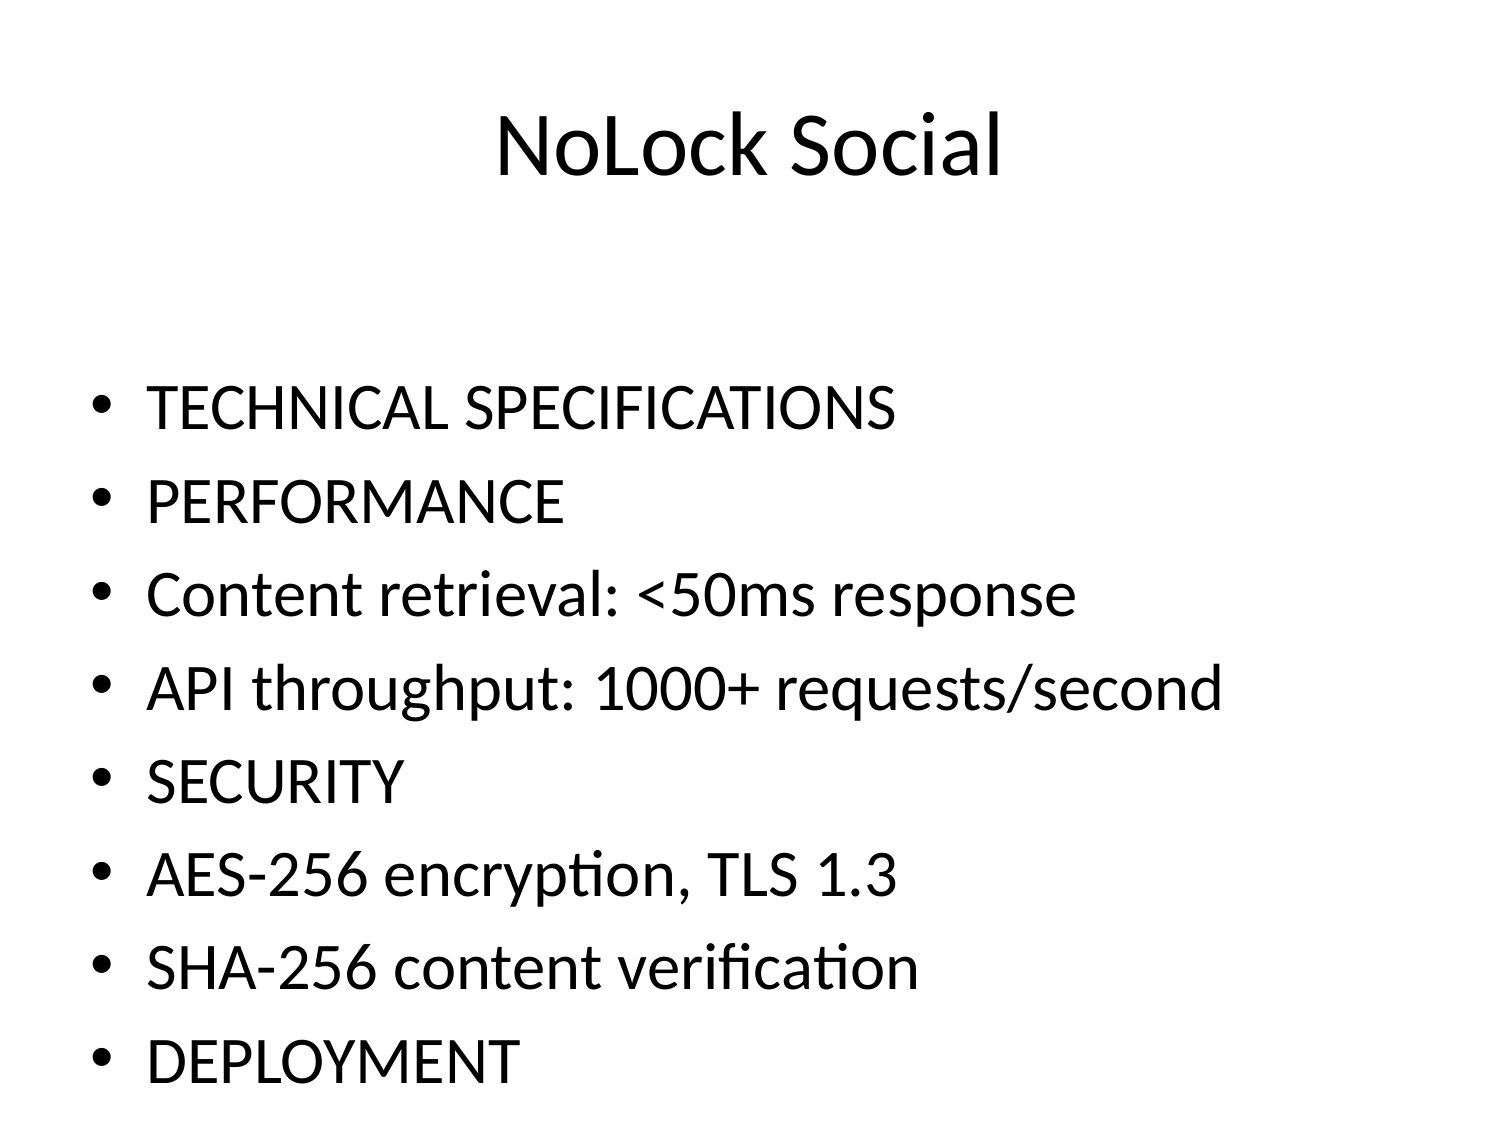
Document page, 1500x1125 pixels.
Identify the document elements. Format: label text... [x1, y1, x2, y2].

title NoLock Social [75, 45, 1425, 233]
list TECHNICAL SPECIFICATIONS PERFORMANCE Content retrieval: <50ms response API throughput: 1000+ requests/second SECURITY AES-256 encryption, TLS 1.3 SHA-256 content verification DEPLOYMENT Cloud-native with Kubernetes On-premises and hybrid options [75, 262, 1425, 1005]
